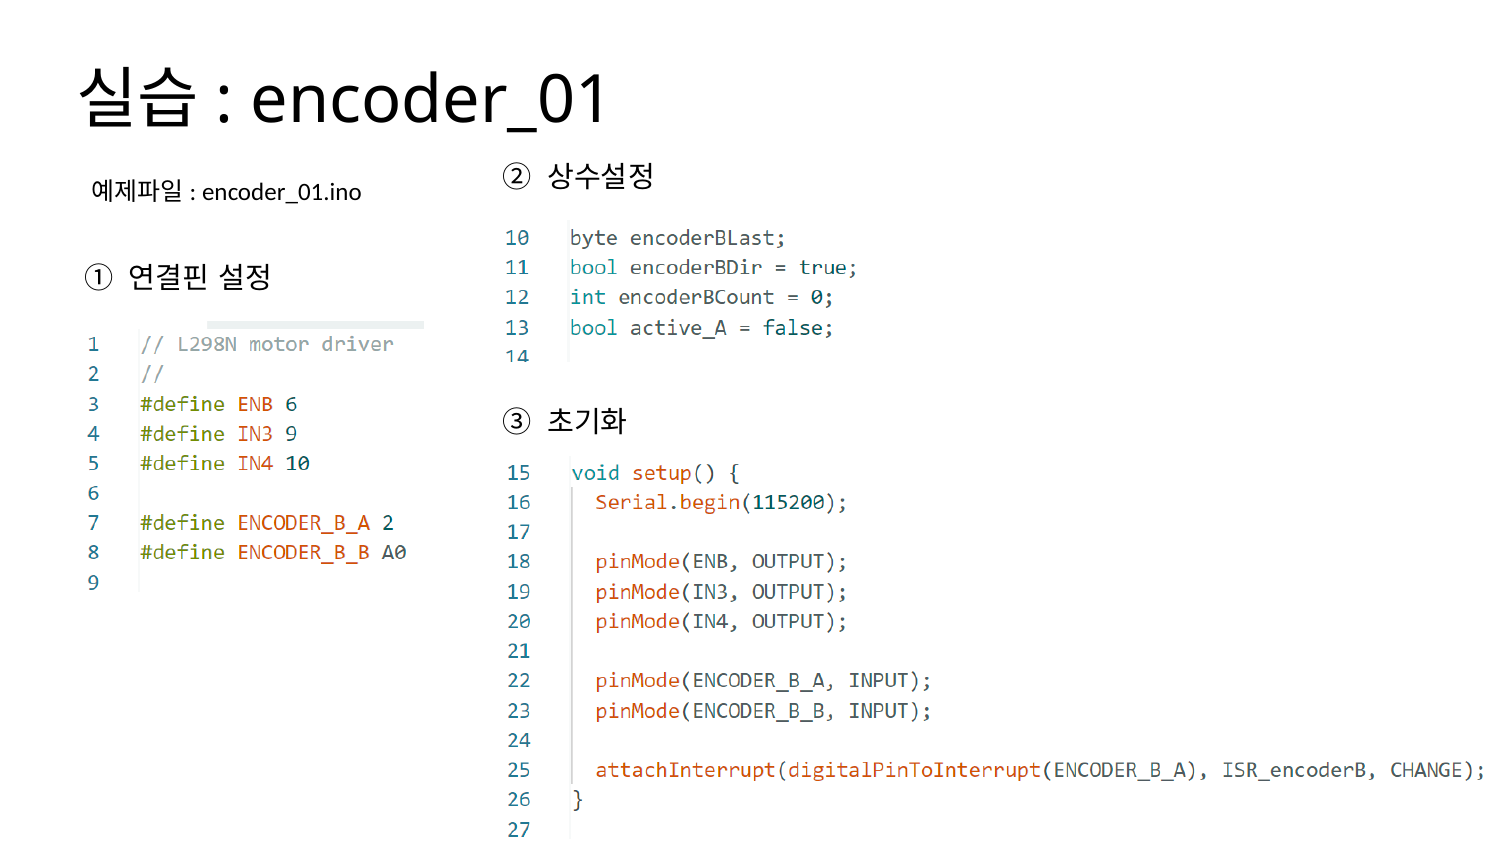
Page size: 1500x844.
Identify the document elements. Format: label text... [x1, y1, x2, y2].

picture [495, 456, 1488, 839]
text_box 예제파일: encoder_01.ino [76, 167, 827, 213]
text_box 실습: encoder_01 [61, 48, 1304, 143]
picture [495, 220, 869, 362]
text_box ② 상수설정 [487, 150, 827, 201]
picture [69, 321, 424, 592]
text_box ① 연결핀 설정 [69, 252, 409, 303]
text_box ③ 초기화 [487, 395, 827, 446]
